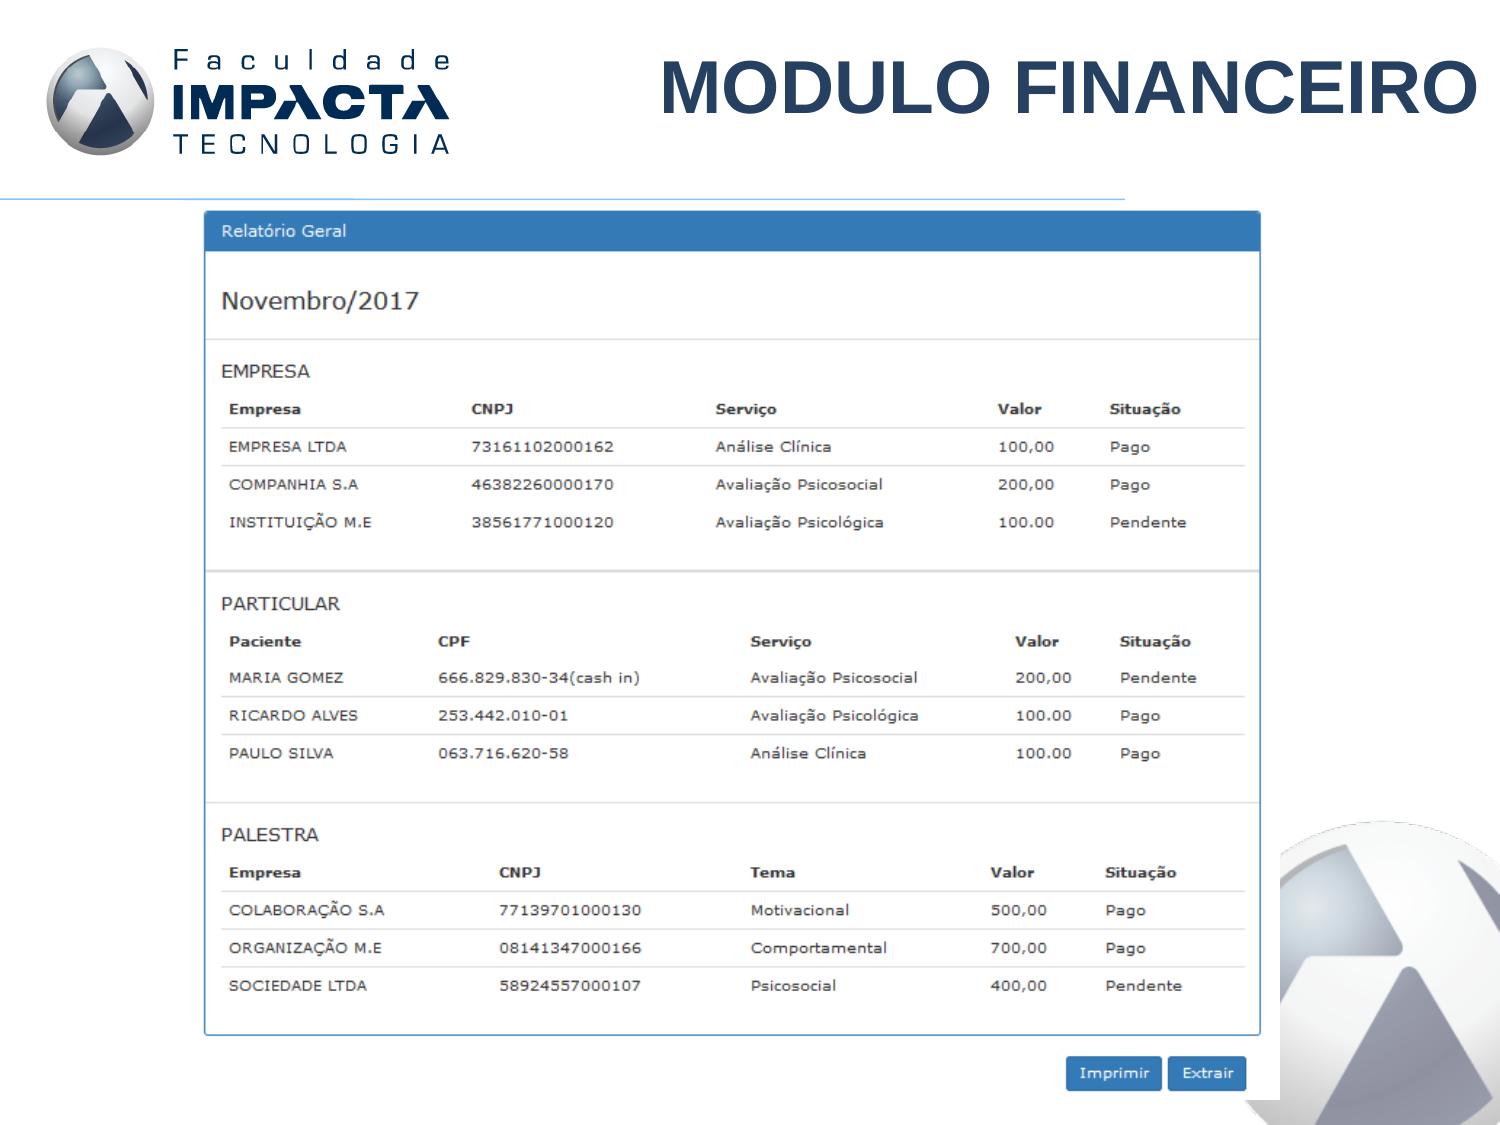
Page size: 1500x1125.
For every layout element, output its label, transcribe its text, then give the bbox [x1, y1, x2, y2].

text_box MODULO FINANCEIRO [348, 30, 1500, 183]
picture [194, 207, 1500, 1125]
picture [35, 35, 348, 164]
